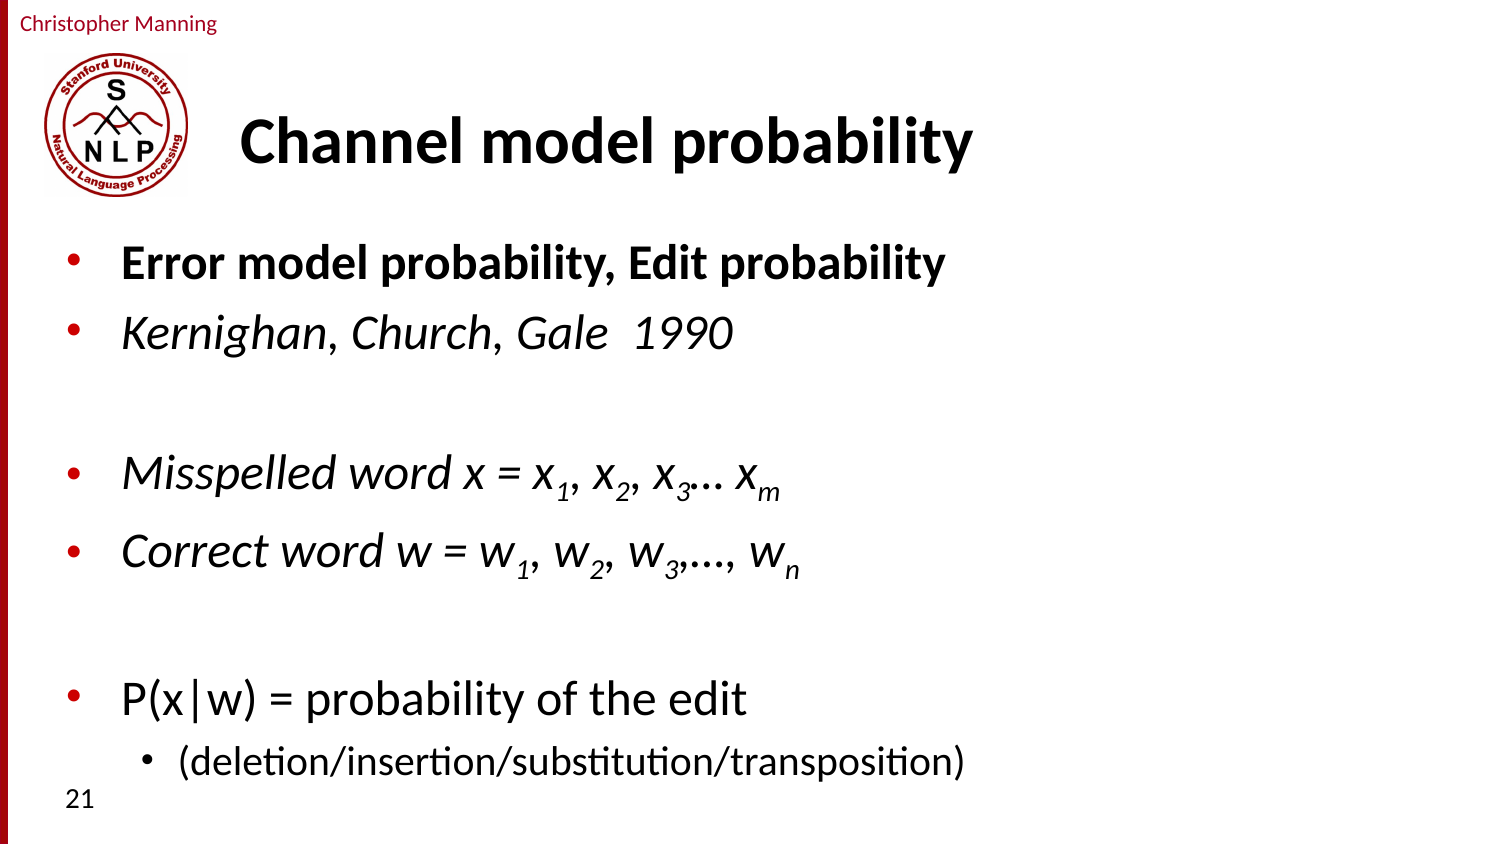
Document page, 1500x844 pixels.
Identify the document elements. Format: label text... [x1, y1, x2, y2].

title Channel model probability [225, 62, 1450, 185]
slide_number 21 [49, 771, 376, 829]
picture [44, 53, 188, 197]
list Error model probability, Edit probability Kernighan, Church, Gale 1990 Misspelled word x = x1, x2, x3… xm Correct word w = w1, w2, w3,…, wn P(x|w) = probability of the edit (deletion/insertion/substitution/transposition) [50, 221, 1450, 769]
